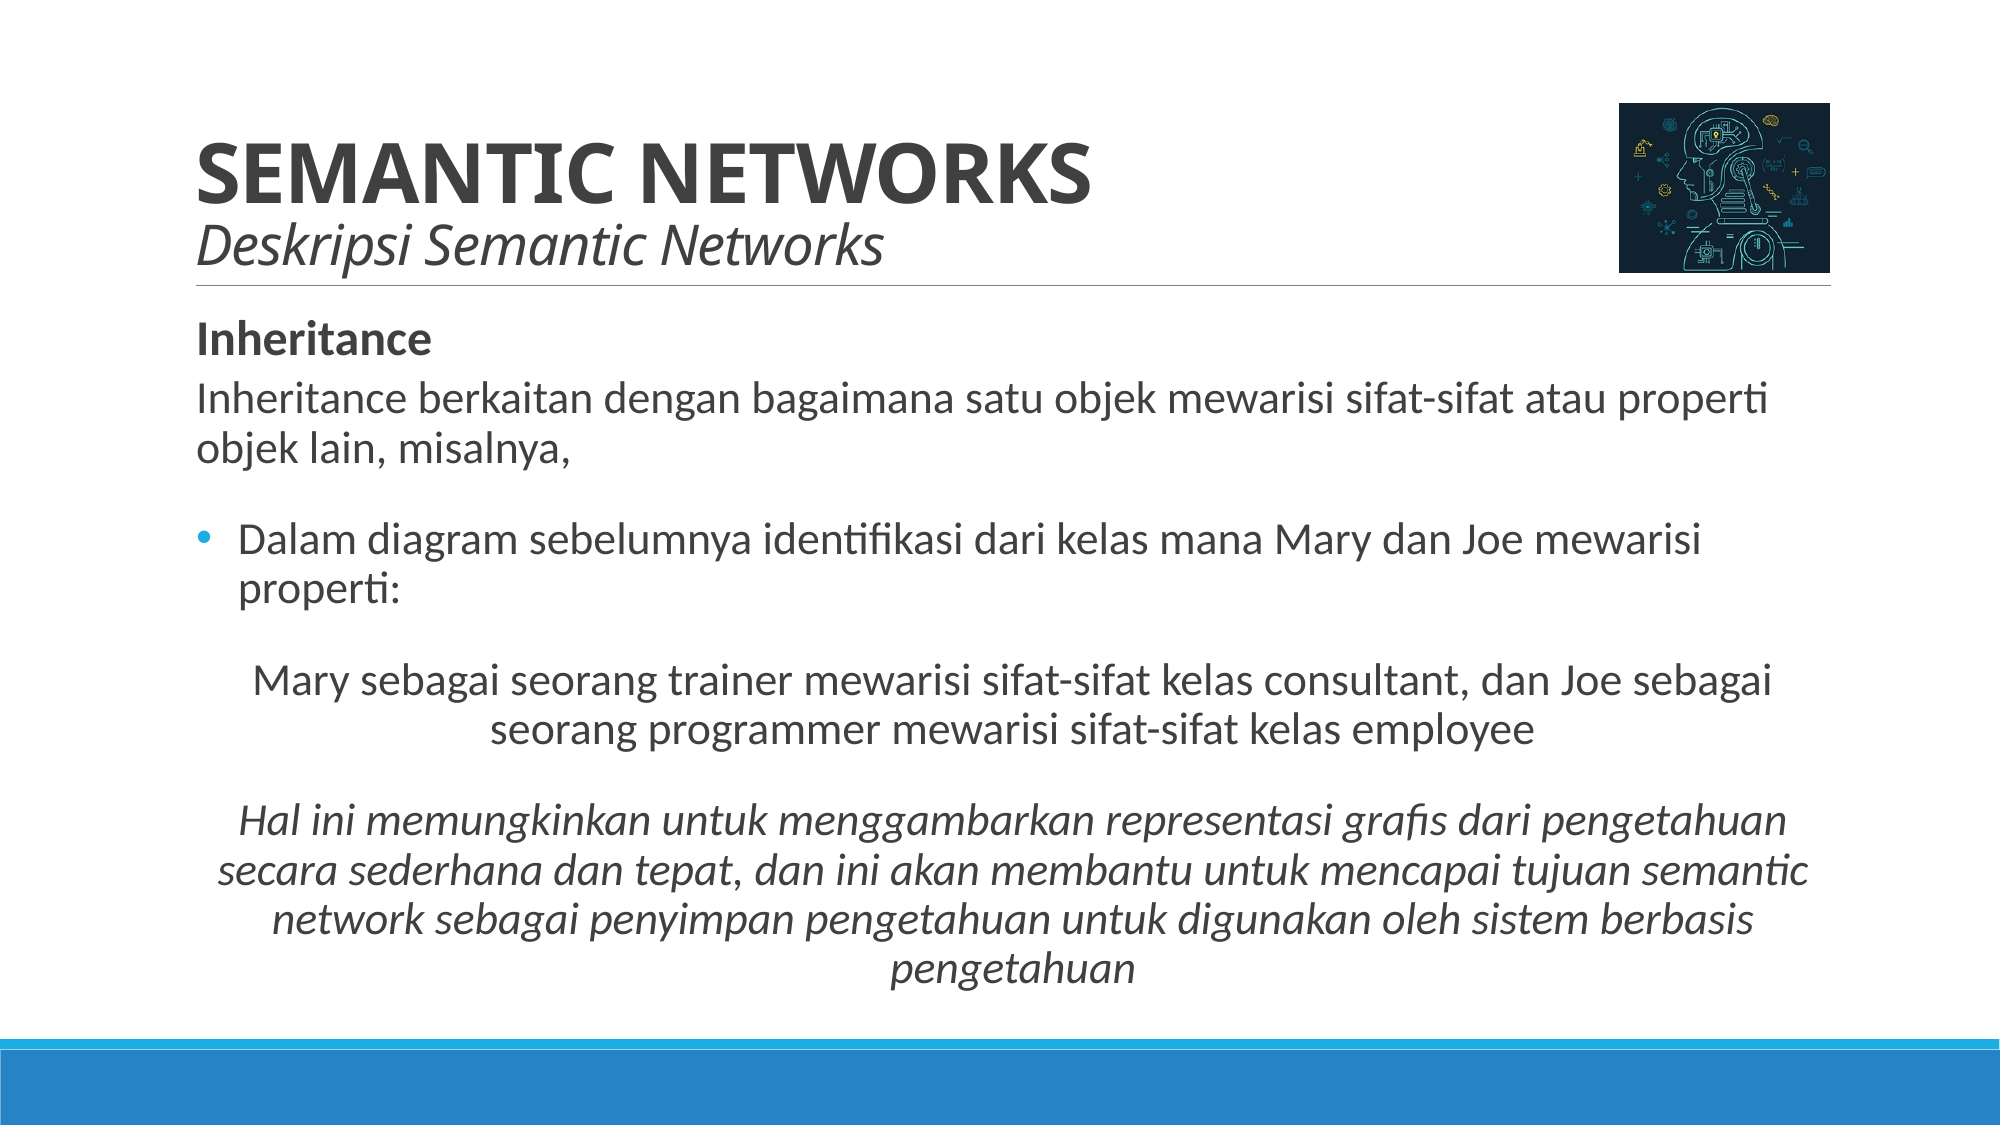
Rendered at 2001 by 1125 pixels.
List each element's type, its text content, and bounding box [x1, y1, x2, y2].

title SEMANTIC NETWORKS Deskripsi Semantic Networks [180, 47, 1830, 285]
text_box Inheritance Inheritance berkaitan dengan bagaimana satu objek mewarisi sifat-sifat atau properti objek lain, misalnya, Dalam diagram sebelumnya identifikasi dari kelas mana Mary dan Joe mewarisi properti: Mary sebagai seorang trainer mewarisi sifat-sifat kelas consultant, dan Joe sebagai seorang programmer mewarisi sifat-sifat kelas employee Hal ini memungkinkan untuk menggambarkan representasi grafis dari pengetahuan secara sederhana dan tepat, dan ini akan membantu untuk mencapai tujuan semantic network sebagai penyimpan pengetahuan untuk digunakan oleh sistem berbasis pengetahuan [179, 304, 1830, 1033]
picture [1618, 102, 1831, 273]
